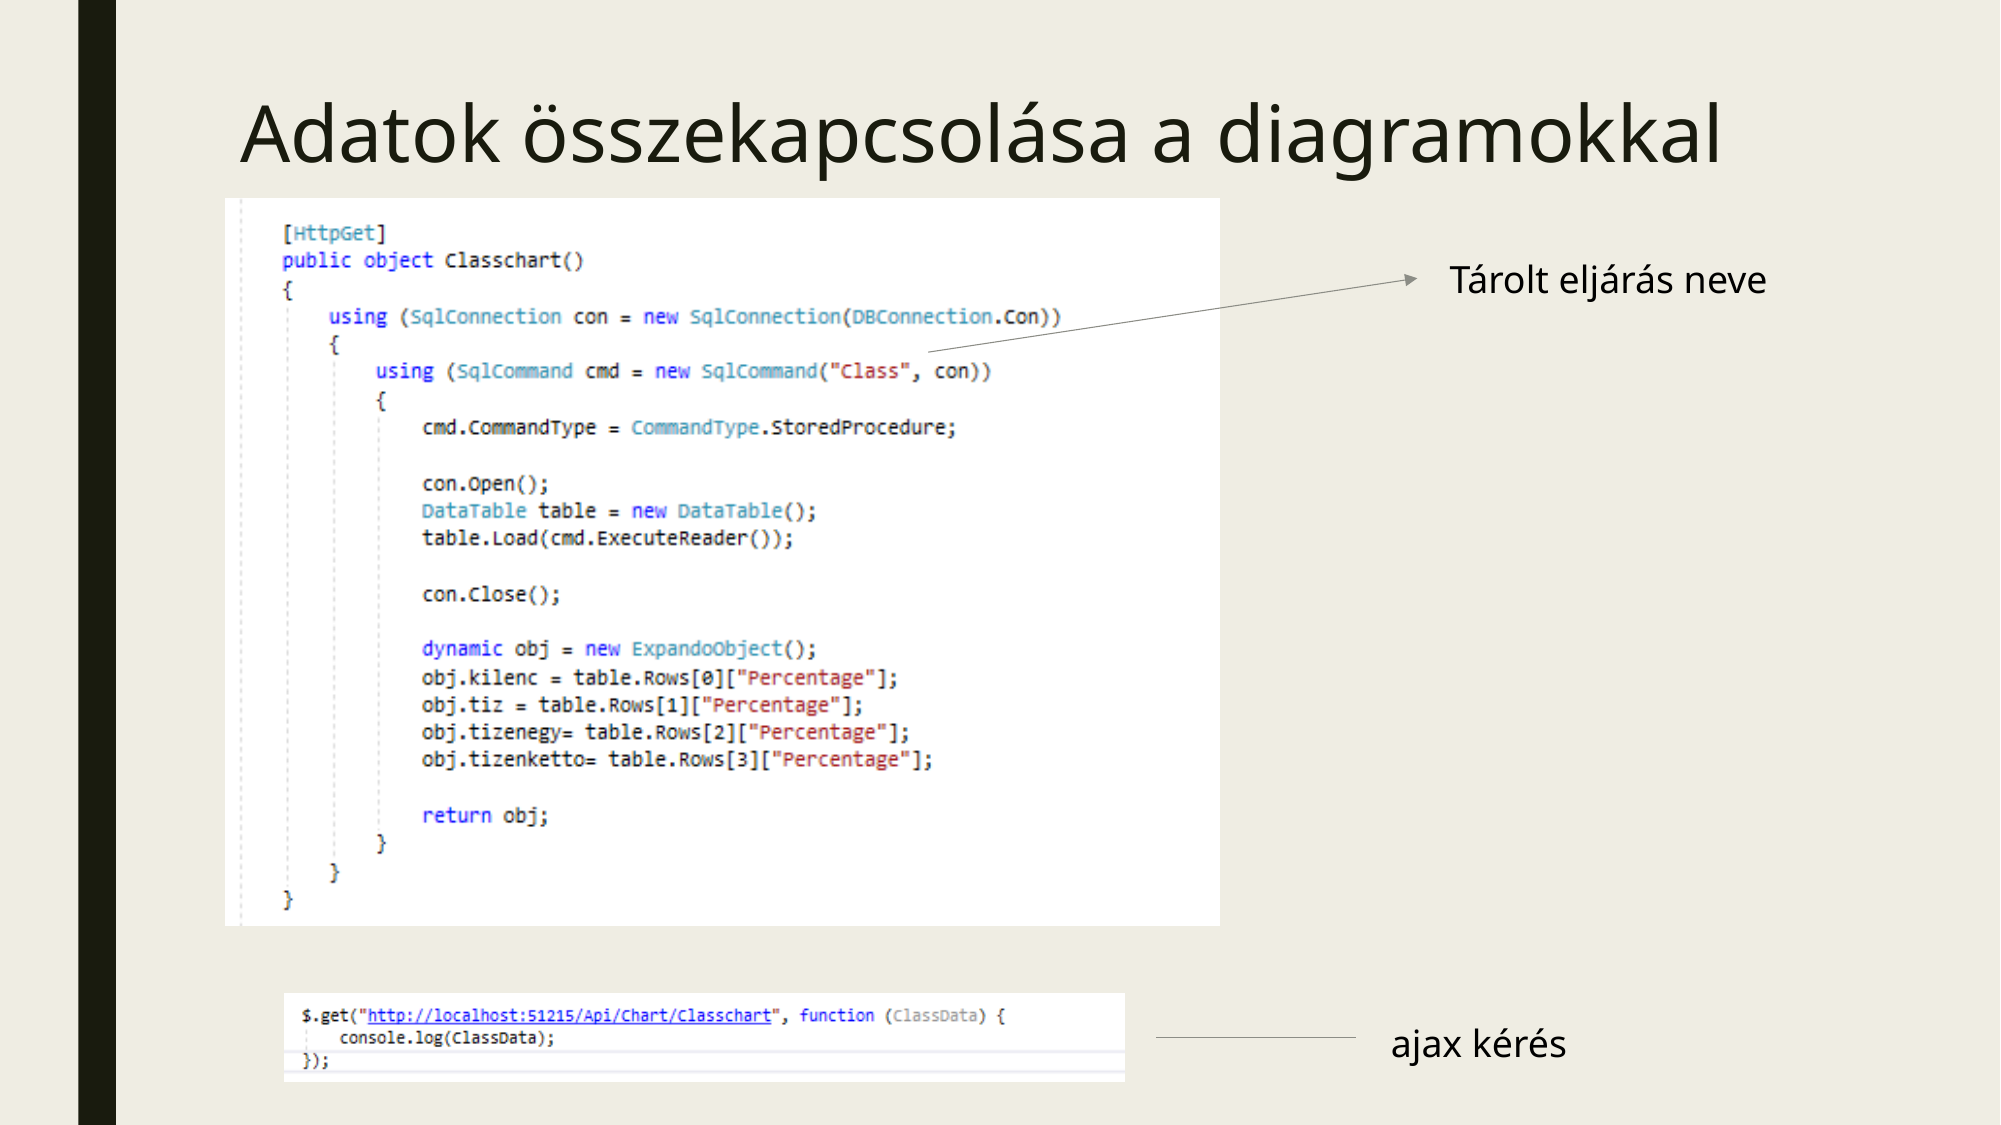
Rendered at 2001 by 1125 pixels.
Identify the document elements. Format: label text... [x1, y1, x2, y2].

picture [284, 993, 1125, 1082]
text_box ajax kérés [1376, 1012, 1846, 1073]
picture [224, 198, 1220, 927]
text_box Tárolt eljárás neve [1434, 248, 1818, 309]
title Adatok összekapcsolása a diagramokkal [225, 87, 1800, 249]
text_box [928, 278, 1418, 353]
